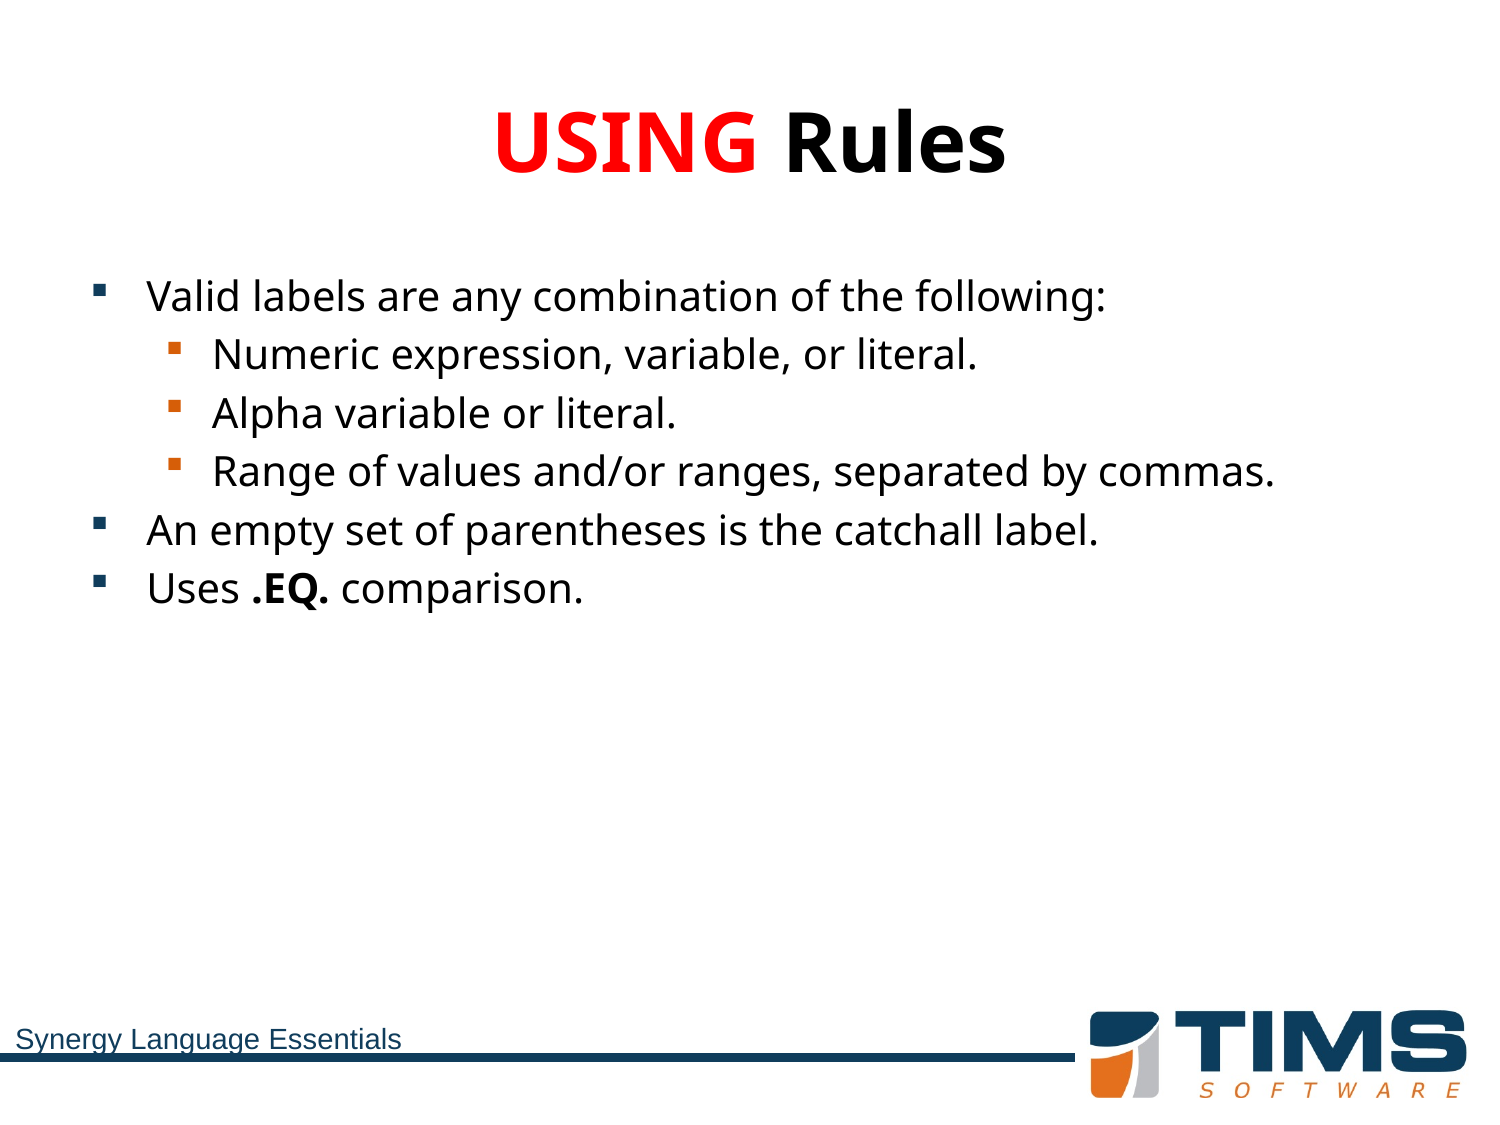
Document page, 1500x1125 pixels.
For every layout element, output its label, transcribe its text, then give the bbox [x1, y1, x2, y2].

list Valid labels are any combination of the following: Numeric expression, variable, or literal. Alpha variable or literal. Range of values and/or ranges, separated by commas. An empty set of parentheses is the catchall label. Uses .EQ. comparison. [75, 262, 1425, 1005]
footer Synergy Language Essentials [0, 1012, 650, 1088]
title USING Rules [75, 45, 1425, 233]
picture [1087, 1007, 1469, 1098]
